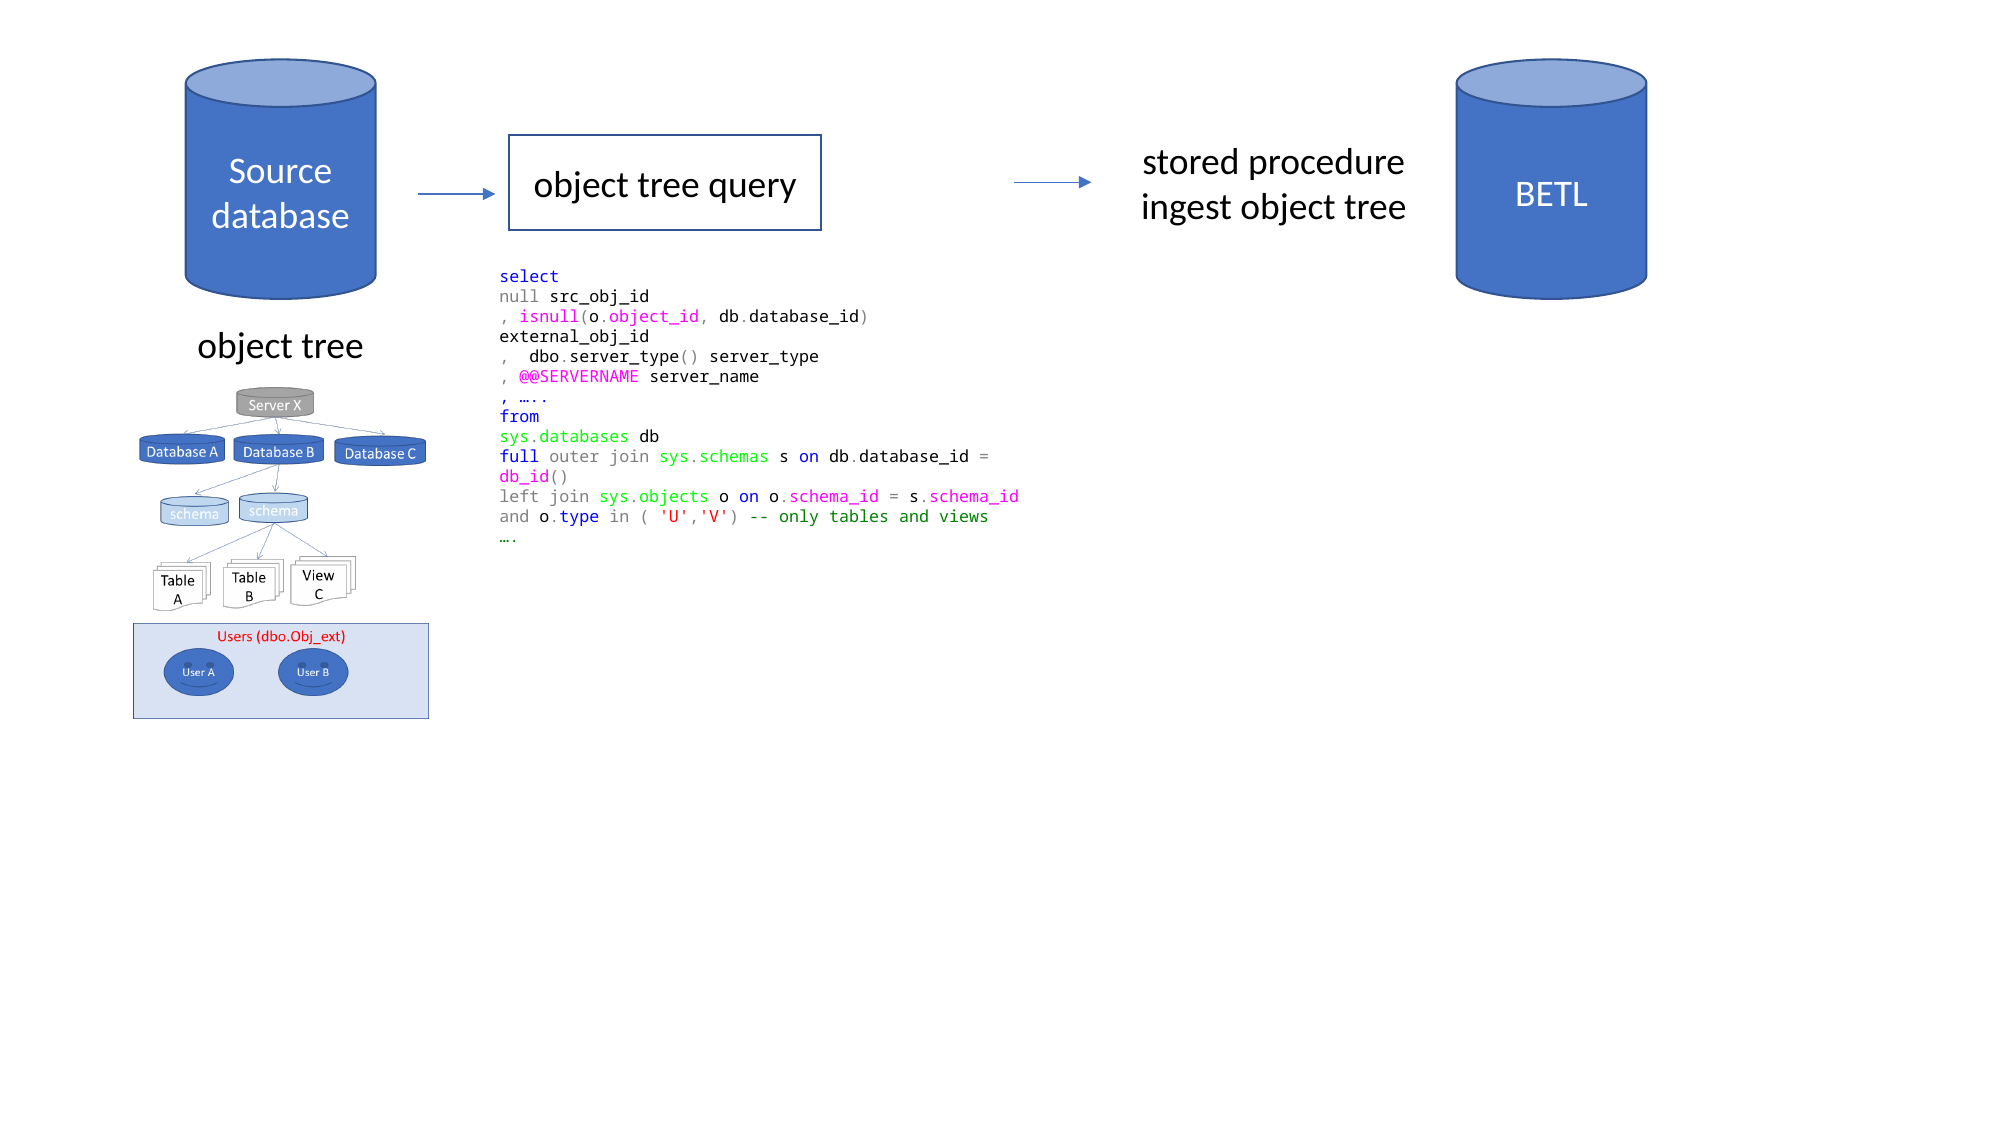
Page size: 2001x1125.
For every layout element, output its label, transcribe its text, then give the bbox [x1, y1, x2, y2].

text_box object tree query [508, 134, 822, 231]
text_box object tree [91, 278, 470, 408]
text_box BETL [1455, 58, 1648, 300]
picture [133, 387, 429, 719]
text_box Source database [184, 58, 377, 278]
text_box stored procedure ingest object tree [1084, 117, 1463, 247]
text_box select null src_obj_id , isnull(o.object_id, db.database_id) external_obj_id , dbo.server_type() server_type , @@SERVERNAME server_name , ….. from sys.databases db full outer join sys.schemas s on db.database_id = db_id() left join sys.objects o on o.schema_id = s.schema_id and o.type in ( 'U','V') -- only tables and views …. [484, 258, 1038, 554]
